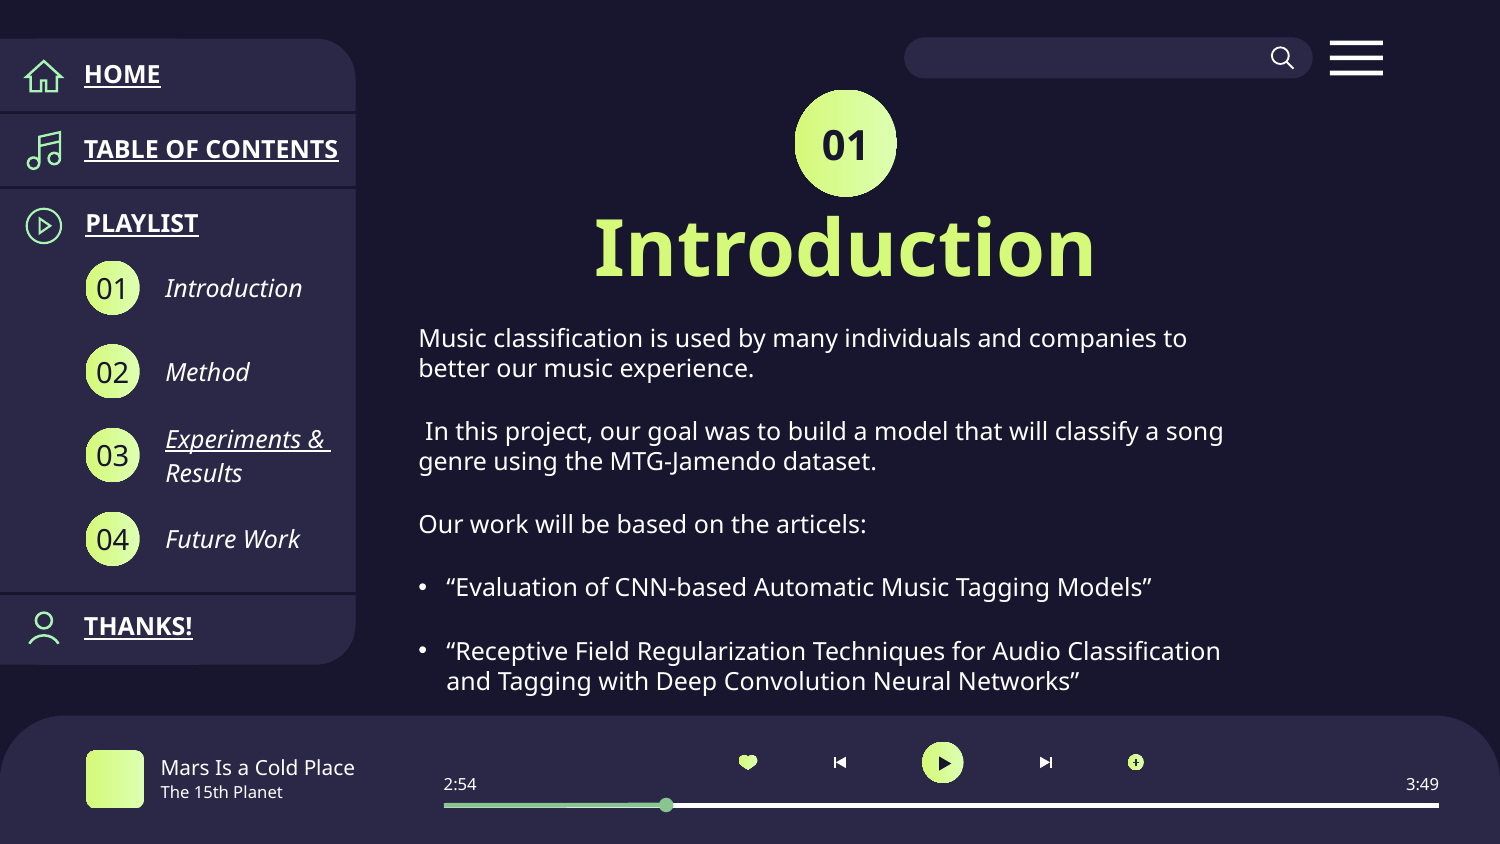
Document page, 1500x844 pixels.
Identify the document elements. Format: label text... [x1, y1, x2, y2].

text_box [659, 797, 674, 804]
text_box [0, 38, 381, 665]
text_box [833, 756, 847, 769]
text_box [1039, 756, 1052, 769]
title 01 [737, 81, 955, 207]
title Introduction [415, 175, 1278, 314]
subtitle Music classification is used by many individuals and companies to better our music experience. In this project, our goal was to build a model that will classify a song genre using the MTG-Jamendo dataset. Our work will be based on the articels: “Evaluation of CNN-based Automatic Music Tagging Models” “Receptive Field Regularization Techniques for Audio Classification and Tagging with Deep Convolution Neural Networks” [403, 315, 1266, 702]
